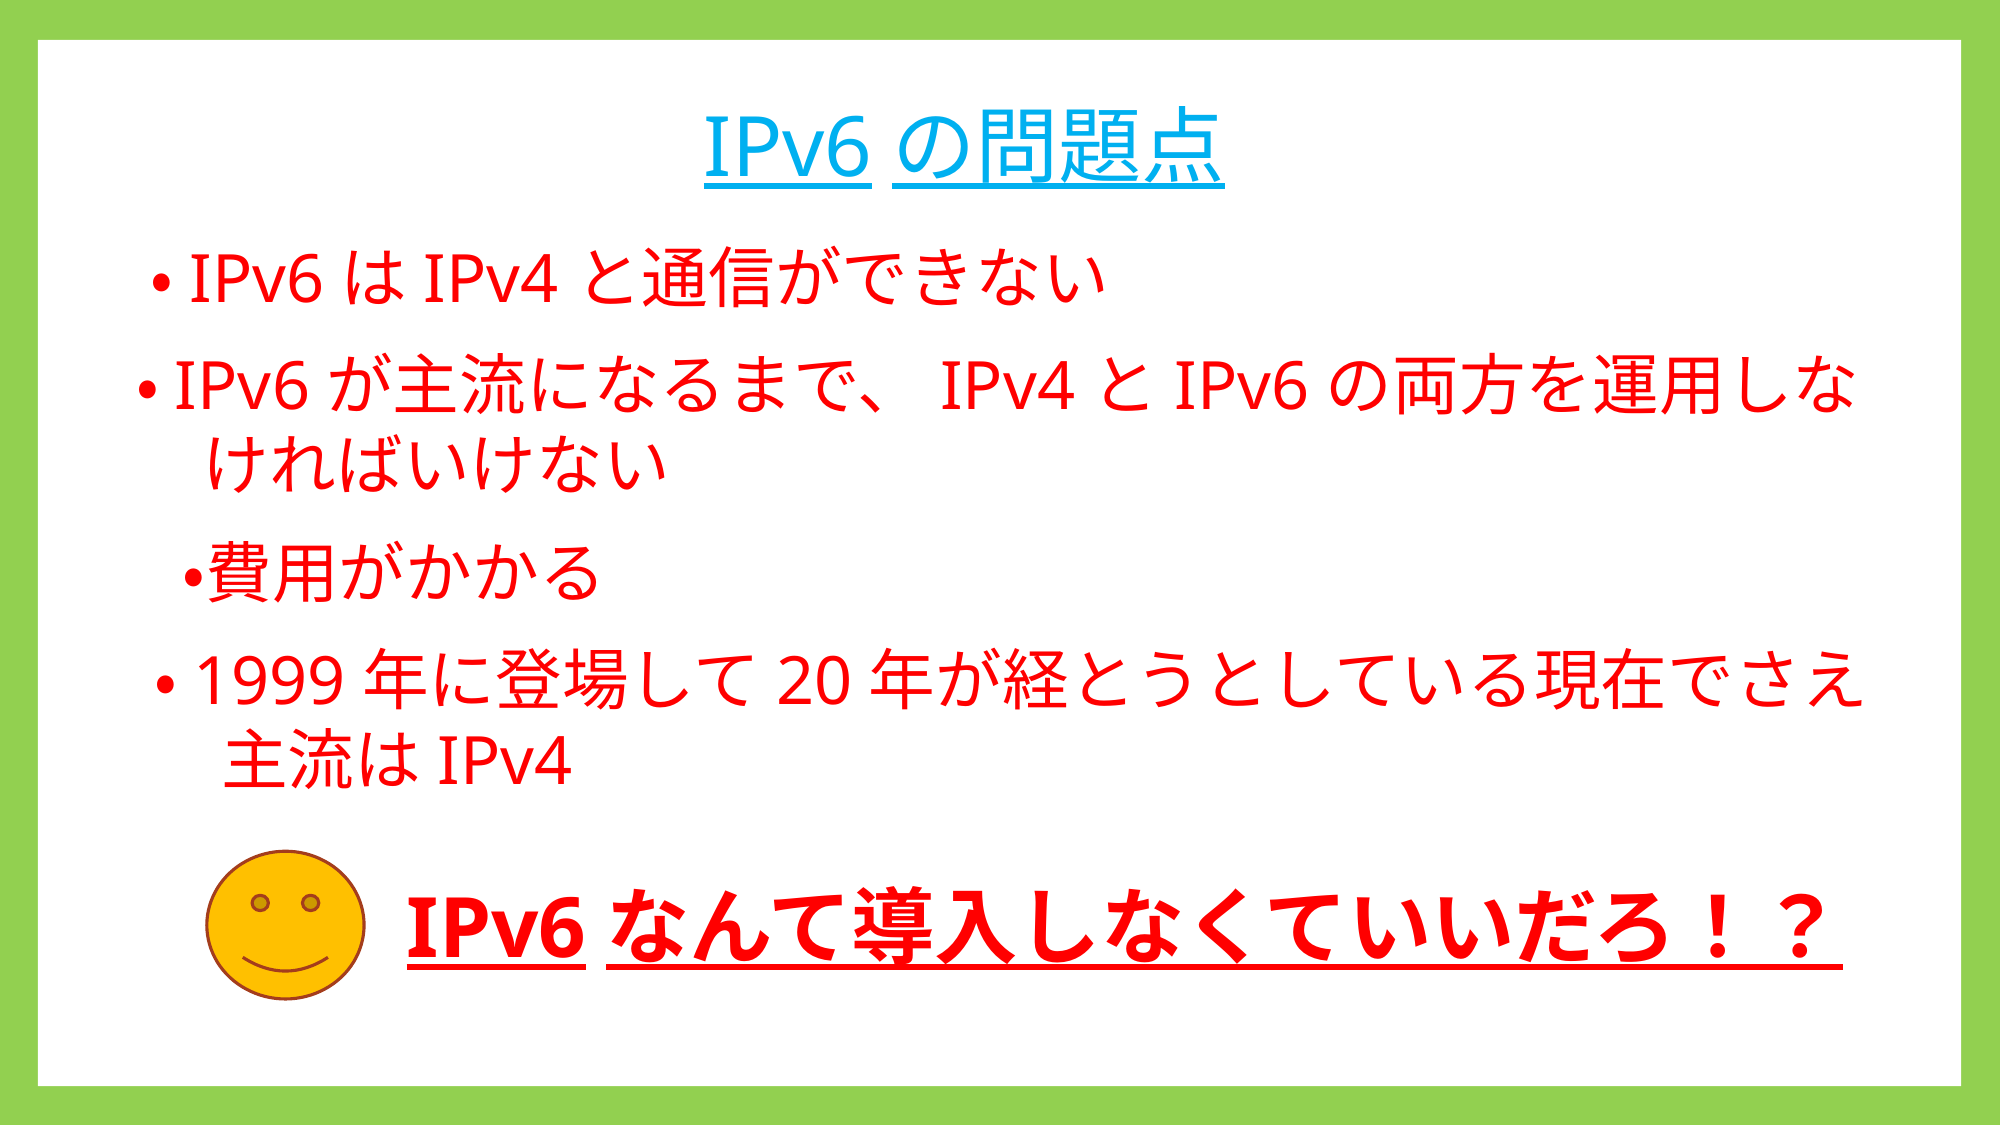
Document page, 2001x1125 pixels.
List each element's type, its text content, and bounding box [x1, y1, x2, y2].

text_box ・IPv6はIPv4と通信ができない [136, 228, 1124, 323]
text_box ・費用がかかる [168, 523, 621, 618]
text_box IPv6の問題点 [689, 85, 1240, 201]
text_box ・1999年に登場して20年が経とうとしている現在でさえ 主流はIPv4 [139, 630, 1884, 805]
text_box [205, 849, 366, 1001]
text_box IPv6なんて導入しなくていいだろ！？ [391, 867, 1858, 982]
text_box ・IPv6が主流になるまで、IPv4とIPv6の両方を運用しな ければいけない [121, 335, 1875, 510]
